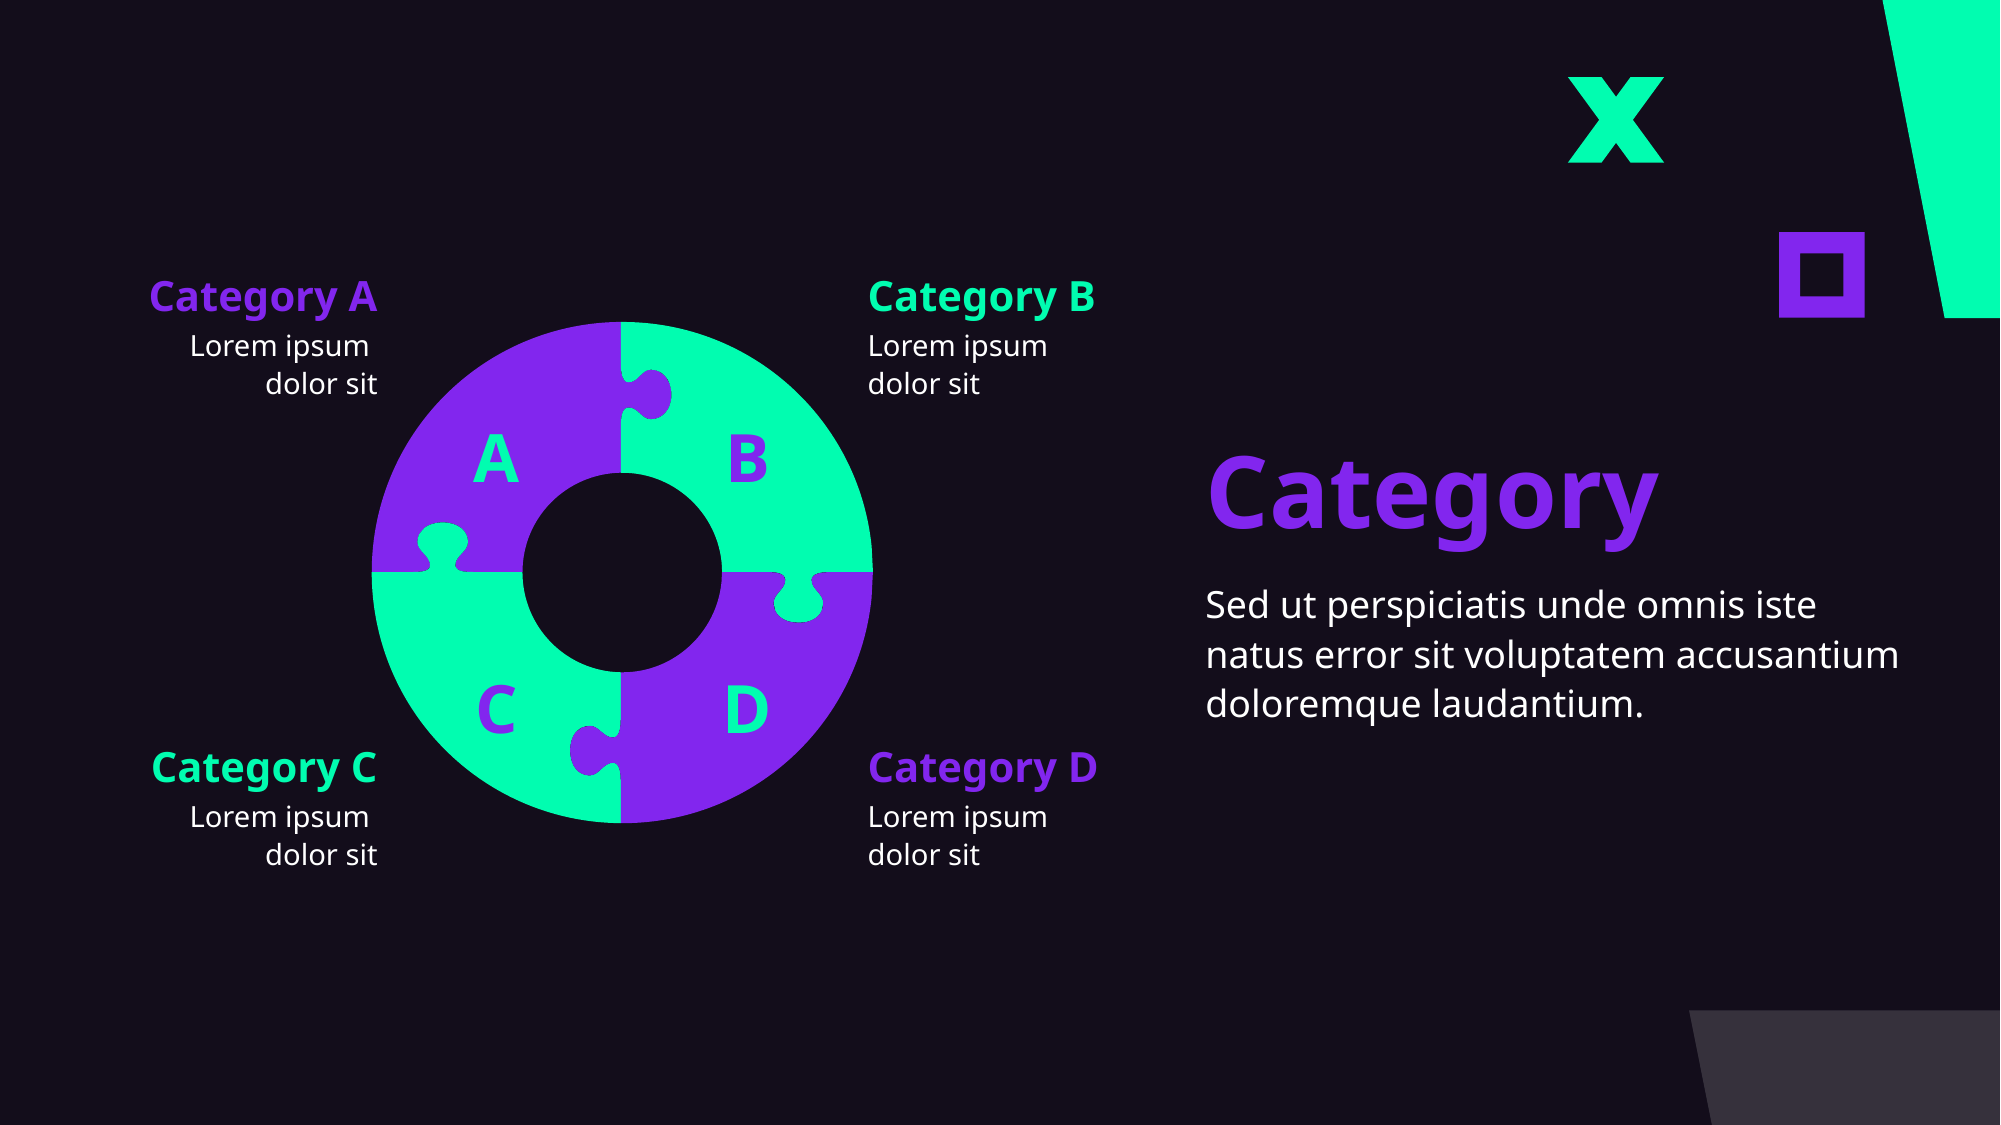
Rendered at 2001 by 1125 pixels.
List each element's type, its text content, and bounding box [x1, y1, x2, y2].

text_box Category [1205, 246, 1913, 550]
text_box [1881, 0, 2000, 320]
text_box Lorem ipsum dolor sit [867, 323, 1142, 398]
text_box Sed ut perspiciatis unde omnis iste natus error sit voluptatem accusantium doloremque laudantium. [1205, 576, 1913, 785]
text_box [570, 572, 873, 824]
text_box [620, 321, 873, 622]
text_box Category A [98, 272, 378, 320]
text_box Lorem ipsum dolor sit [98, 323, 378, 398]
text_box Lorem ipsum dolor sit [98, 794, 378, 869]
text_box Lorem ipsum dolor sit [867, 794, 1142, 869]
text_box [371, 522, 620, 824]
text_box [1565, 76, 1667, 164]
text_box [371, 321, 671, 572]
text_box Category B [867, 272, 1142, 320]
text_box Category C [98, 743, 378, 791]
text_box [1778, 231, 1866, 246]
text_box D [708, 659, 788, 755]
text_box B [710, 408, 785, 503]
text_box C [460, 659, 534, 755]
text_box A [459, 408, 535, 503]
text_box [1687, 1009, 2000, 1125]
text_box Category D [867, 743, 1142, 791]
